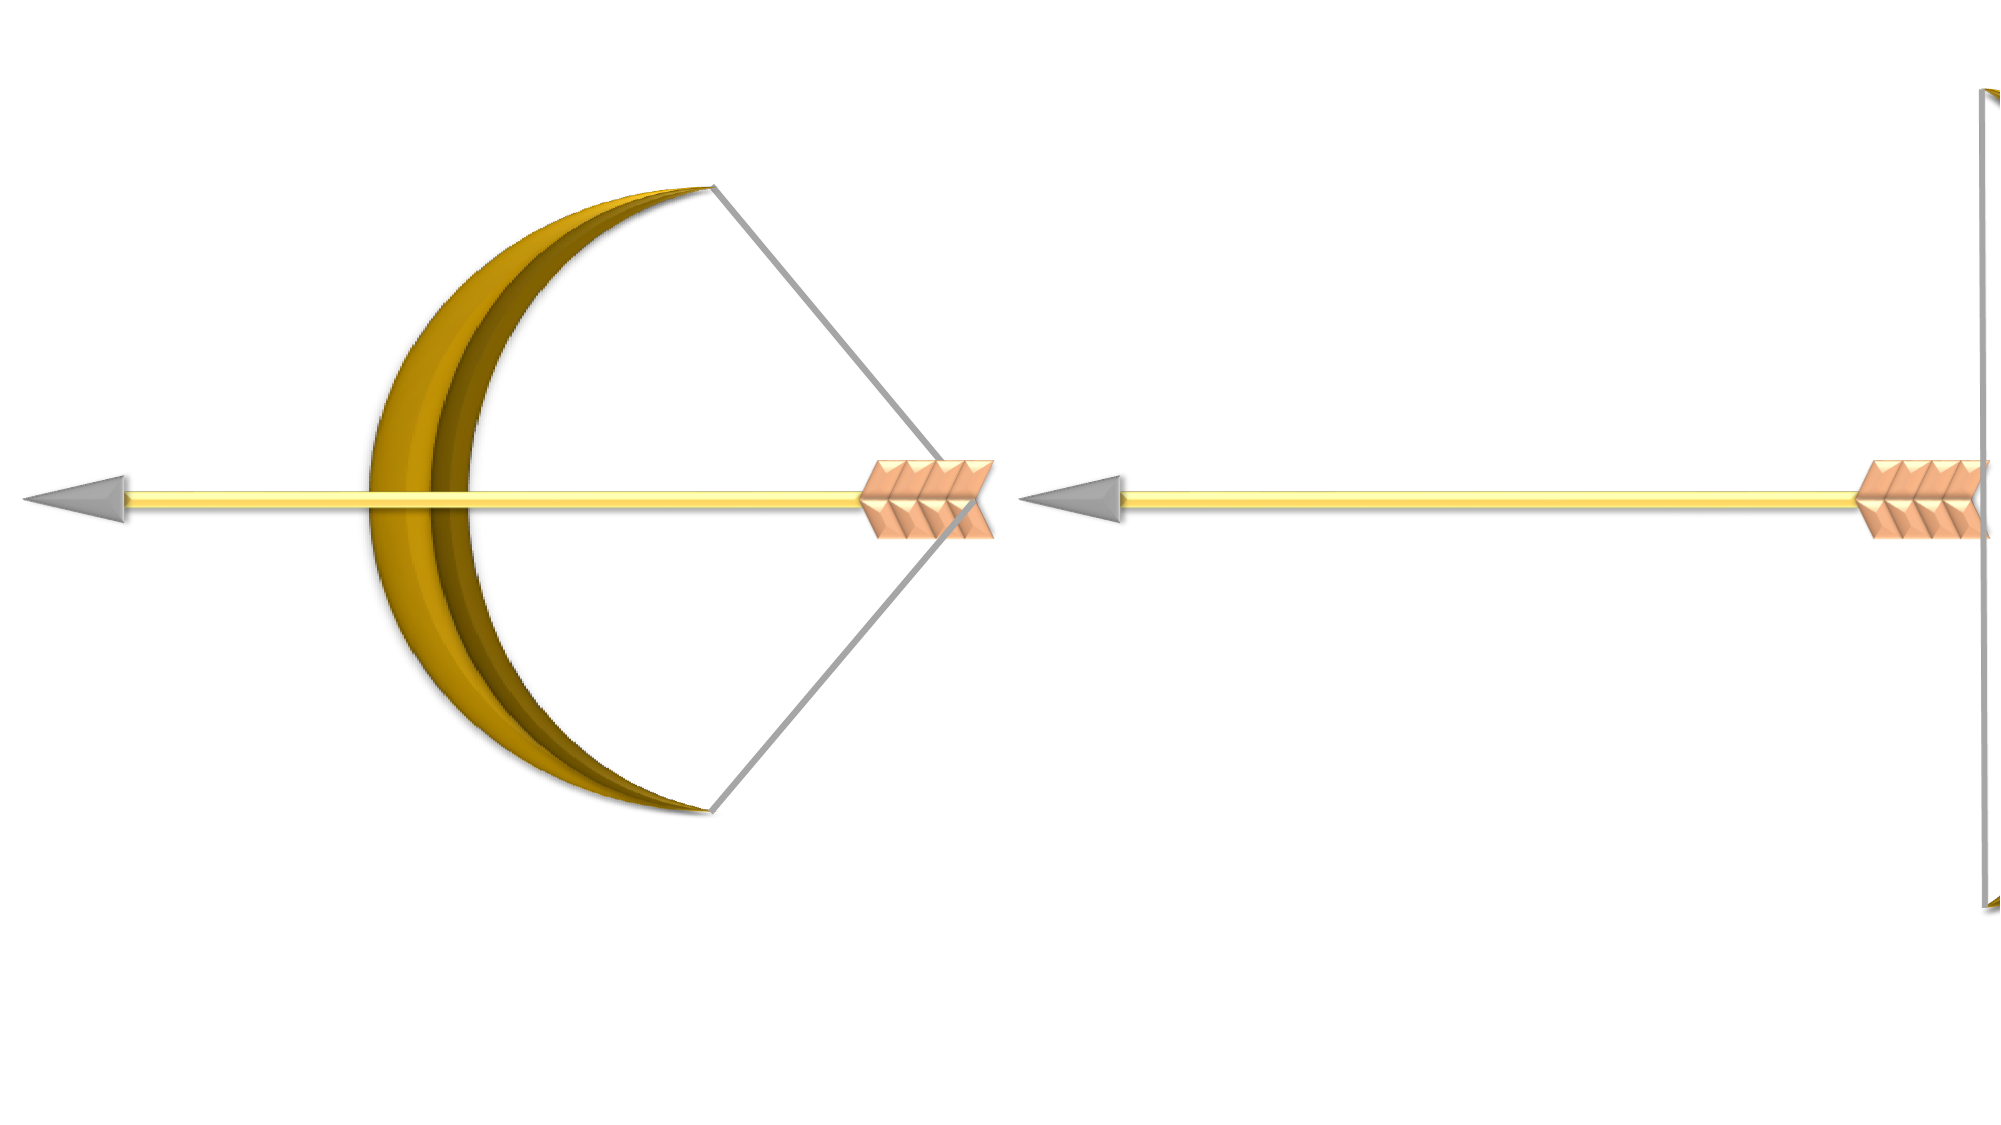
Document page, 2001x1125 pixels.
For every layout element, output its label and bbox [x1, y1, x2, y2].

picture [843, 455, 1004, 544]
picture [17, 183, 841, 822]
picture [1013, 84, 2000, 922]
